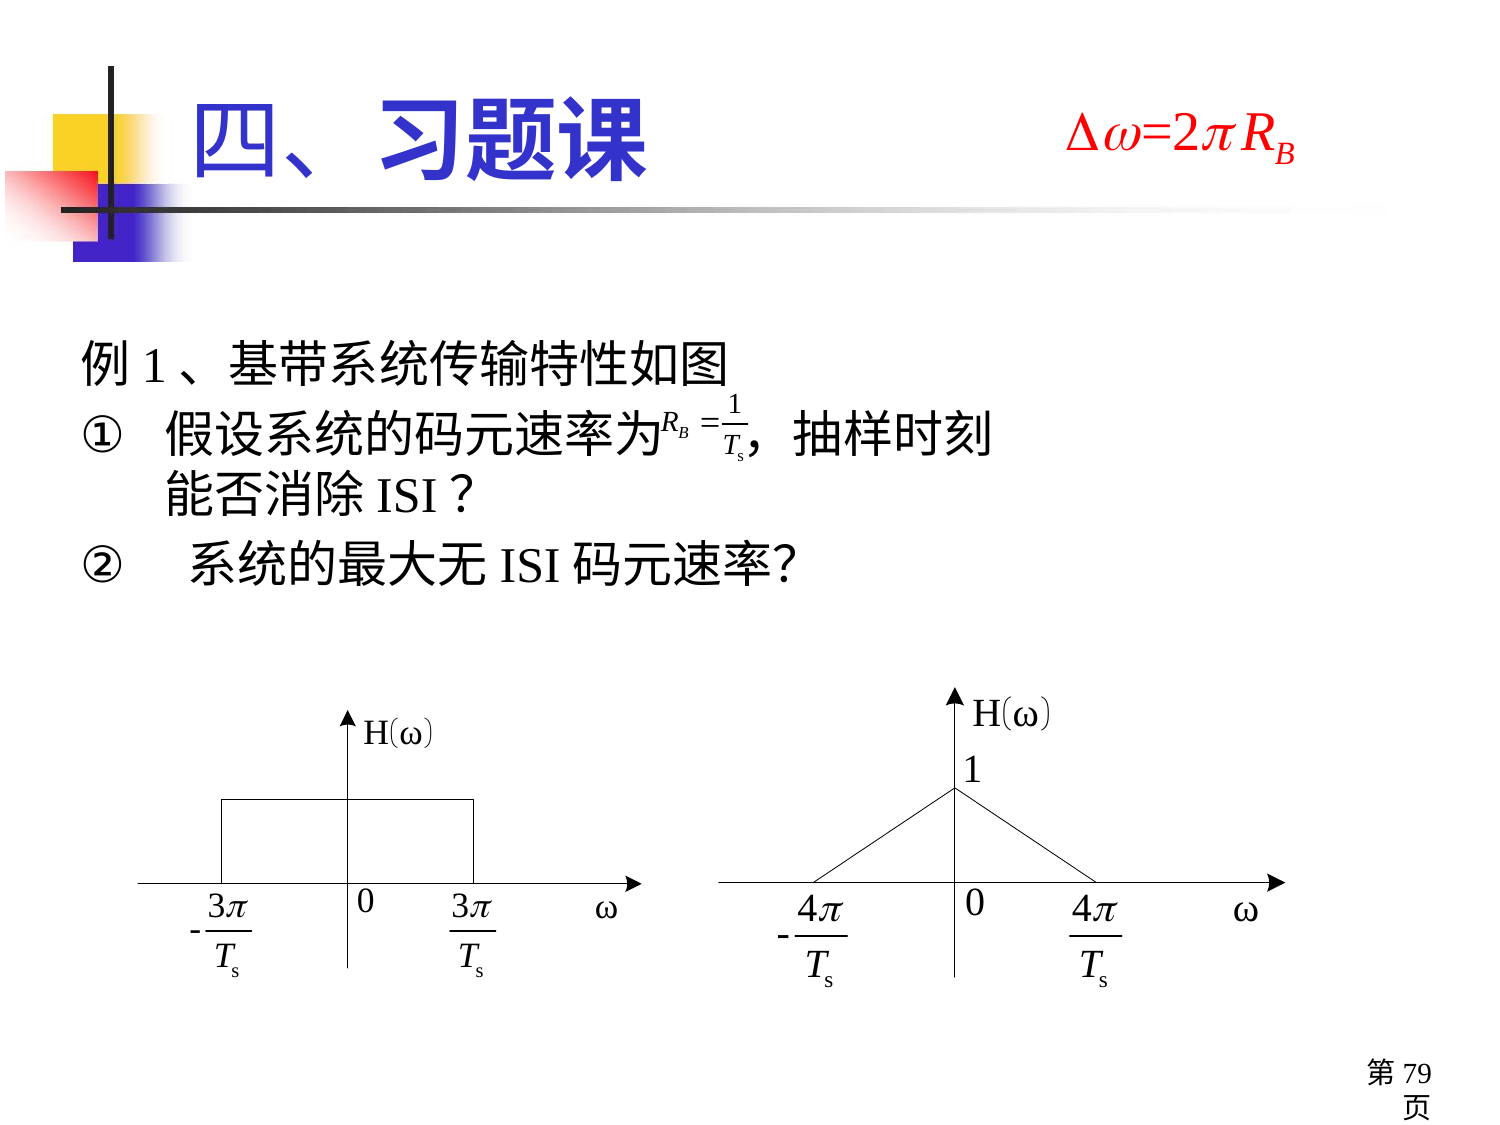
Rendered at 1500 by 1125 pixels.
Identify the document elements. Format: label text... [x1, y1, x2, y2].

list 例1、基带系统传输特性如图 假设系统的码元速率为 ，抽样时刻能否消除ISI？ 系统的最大无ISI码元速率？ [64, 324, 1034, 1001]
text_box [1056, 94, 1305, 179]
slide_number 第79页 [1323, 1046, 1448, 1095]
picture [5, 66, 1413, 262]
title 四、习题课 [112, 42, 727, 231]
picture [133, 703, 646, 989]
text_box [655, 385, 753, 469]
picture [714, 680, 1290, 1001]
